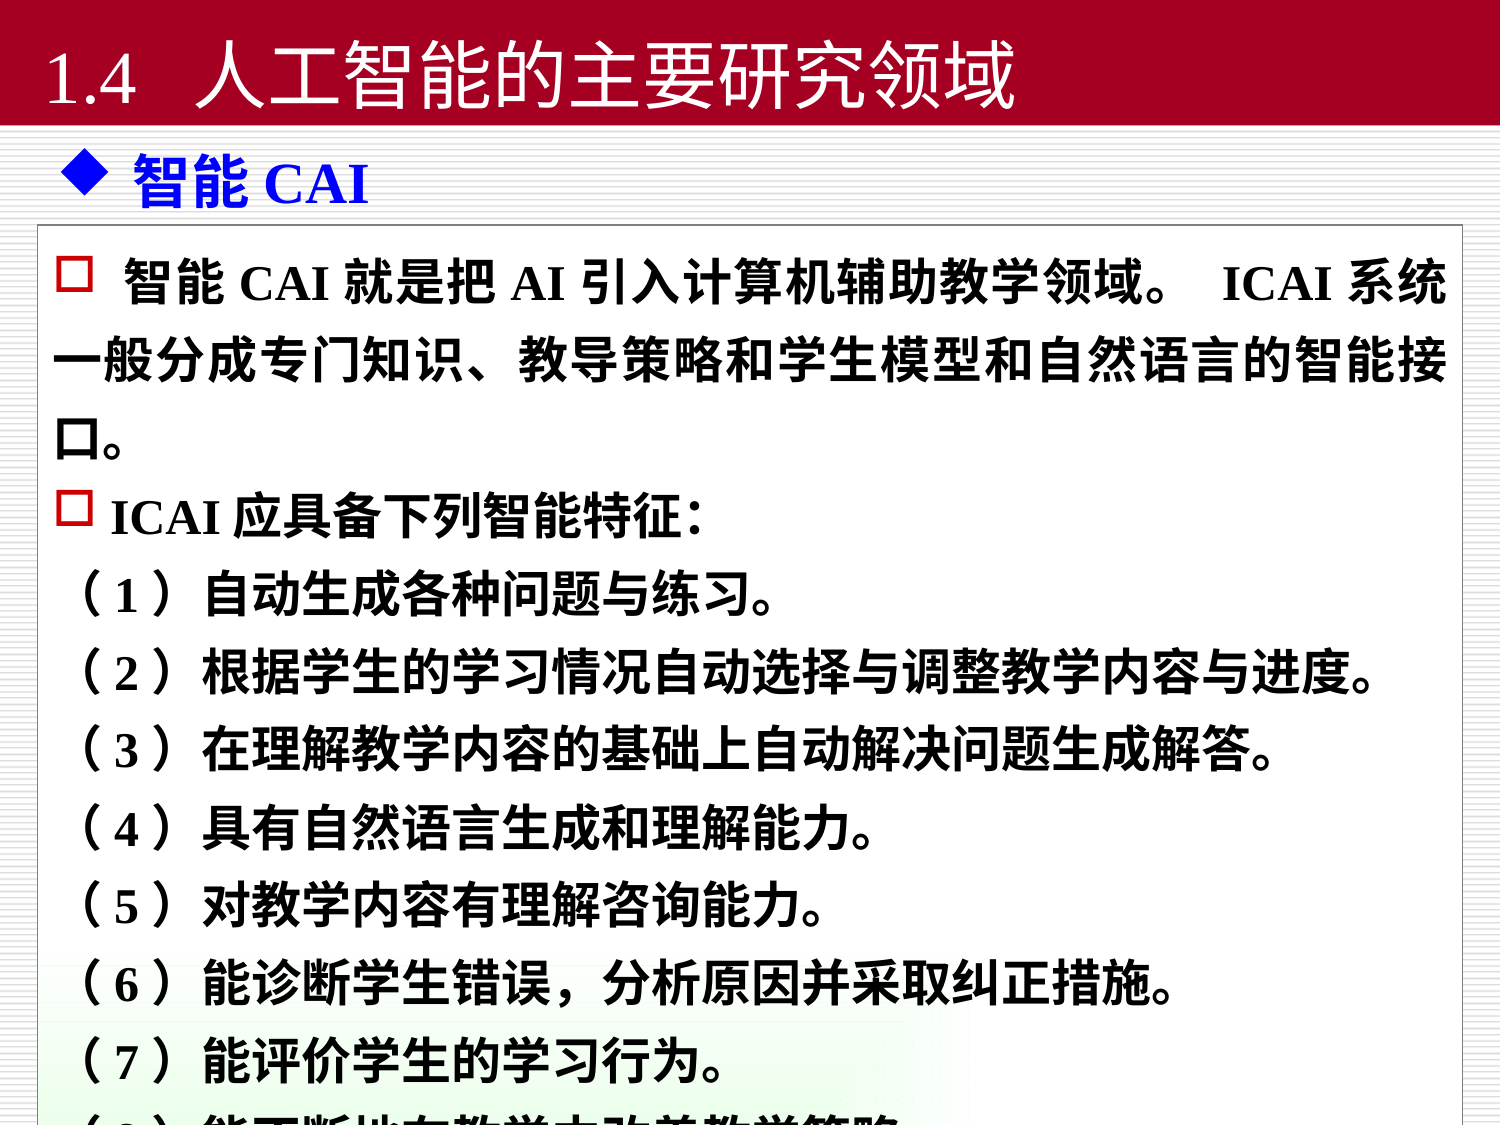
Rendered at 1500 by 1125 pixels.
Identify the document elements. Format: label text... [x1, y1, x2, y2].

picture [0, 126, 1500, 1125]
text_box 1.4 人工智能的主要研究领域 [0, 0, 1500, 126]
text_box 智能CAI [41, 137, 1459, 1114]
text_box 智能CAI就是把AI引入计算机辅助教学领域。 ICAI系统一般分成专门知识、教导策略和学生模型和自然语言的智能接口。 ICAI应具备下列智能特征： （1）自动生成各种问题与练习。 （2）根据学生的学习情况自动选择与调整教学内容与进度。 （3）在理解教学内容的基础上自动解决问题生成解答。 （4）具有自然语言生成和理解能力。 （5）对教学内容有理解咨询能力。 （6）能诊断学生错误，分析原因并采取纠正措施。 （7）能评价学生的学习行为。 （8）能不断地在教学中改善教学策略。 [37, 224, 1463, 1125]
